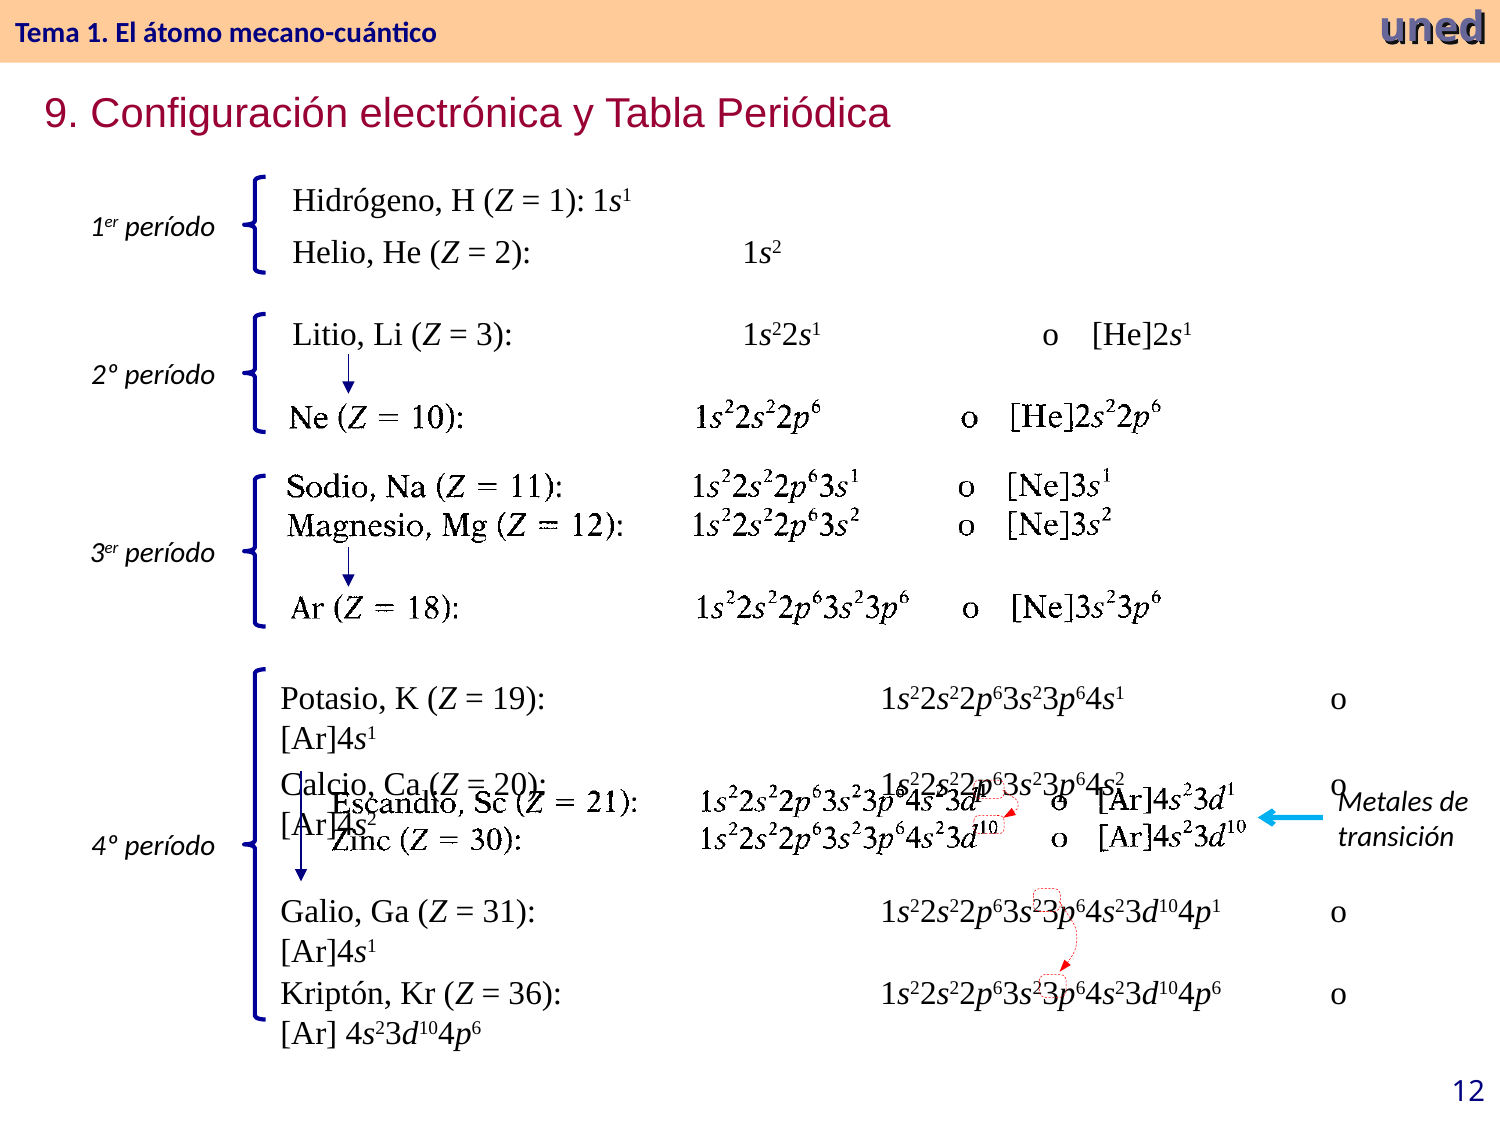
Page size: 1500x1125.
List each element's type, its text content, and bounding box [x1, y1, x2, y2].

text_box [244, 669, 266, 1020]
text_box 9. Configuración electrónica y Tabla Periódica [29, 78, 1168, 143]
text_box 4º período [52, 819, 231, 869]
text_box [1257, 810, 1323, 825]
text_box 1er período [53, 199, 231, 250]
text_box Metales de transición [1322, 774, 1500, 860]
text_box Tema 1. El átomo mecano-cuántico [0, 0, 1088, 61]
text_box uned [1364, 0, 1500, 50]
picture [277, 462, 1128, 548]
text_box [1033, 888, 1077, 998]
text_box 2º período [53, 347, 231, 398]
text_box Galio, Ga (Z = 31): 1s22s22p63s23p64s23d104p1 o [Ar]4s1 [265, 881, 1417, 964]
text_box [244, 176, 266, 273]
picture [321, 781, 1253, 856]
text_box Litio, Li (Z = 3): 1s22s1 o [He]2s1 [277, 304, 1216, 359]
text_box [244, 313, 266, 432]
text_box Hidrógeno, H (Z = 1): 1s1 Helio, He (Z = 2): 1s2 [277, 170, 1216, 278]
text_box [0, 0, 1500, 63]
picture [277, 387, 1168, 445]
text_box [244, 475, 266, 627]
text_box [973, 779, 1019, 834]
text_box 12 [1399, 1059, 1500, 1125]
text_box Potasio, K (Z = 19): 1s22s22p63s23p64s1 o [Ar]4s1 Calcio, Ca (Z = 20): 1s22s22p63s23p64s2 o [Ar]4s2 [265, 668, 1417, 850]
picture [277, 579, 1172, 634]
text_box Kriptón, Kr (Z = 36): 1s22s22p63s23p64s23d104p6 o [Ar] 4s23d104p6 [265, 964, 1417, 1059]
text_box 3er período [53, 526, 231, 576]
